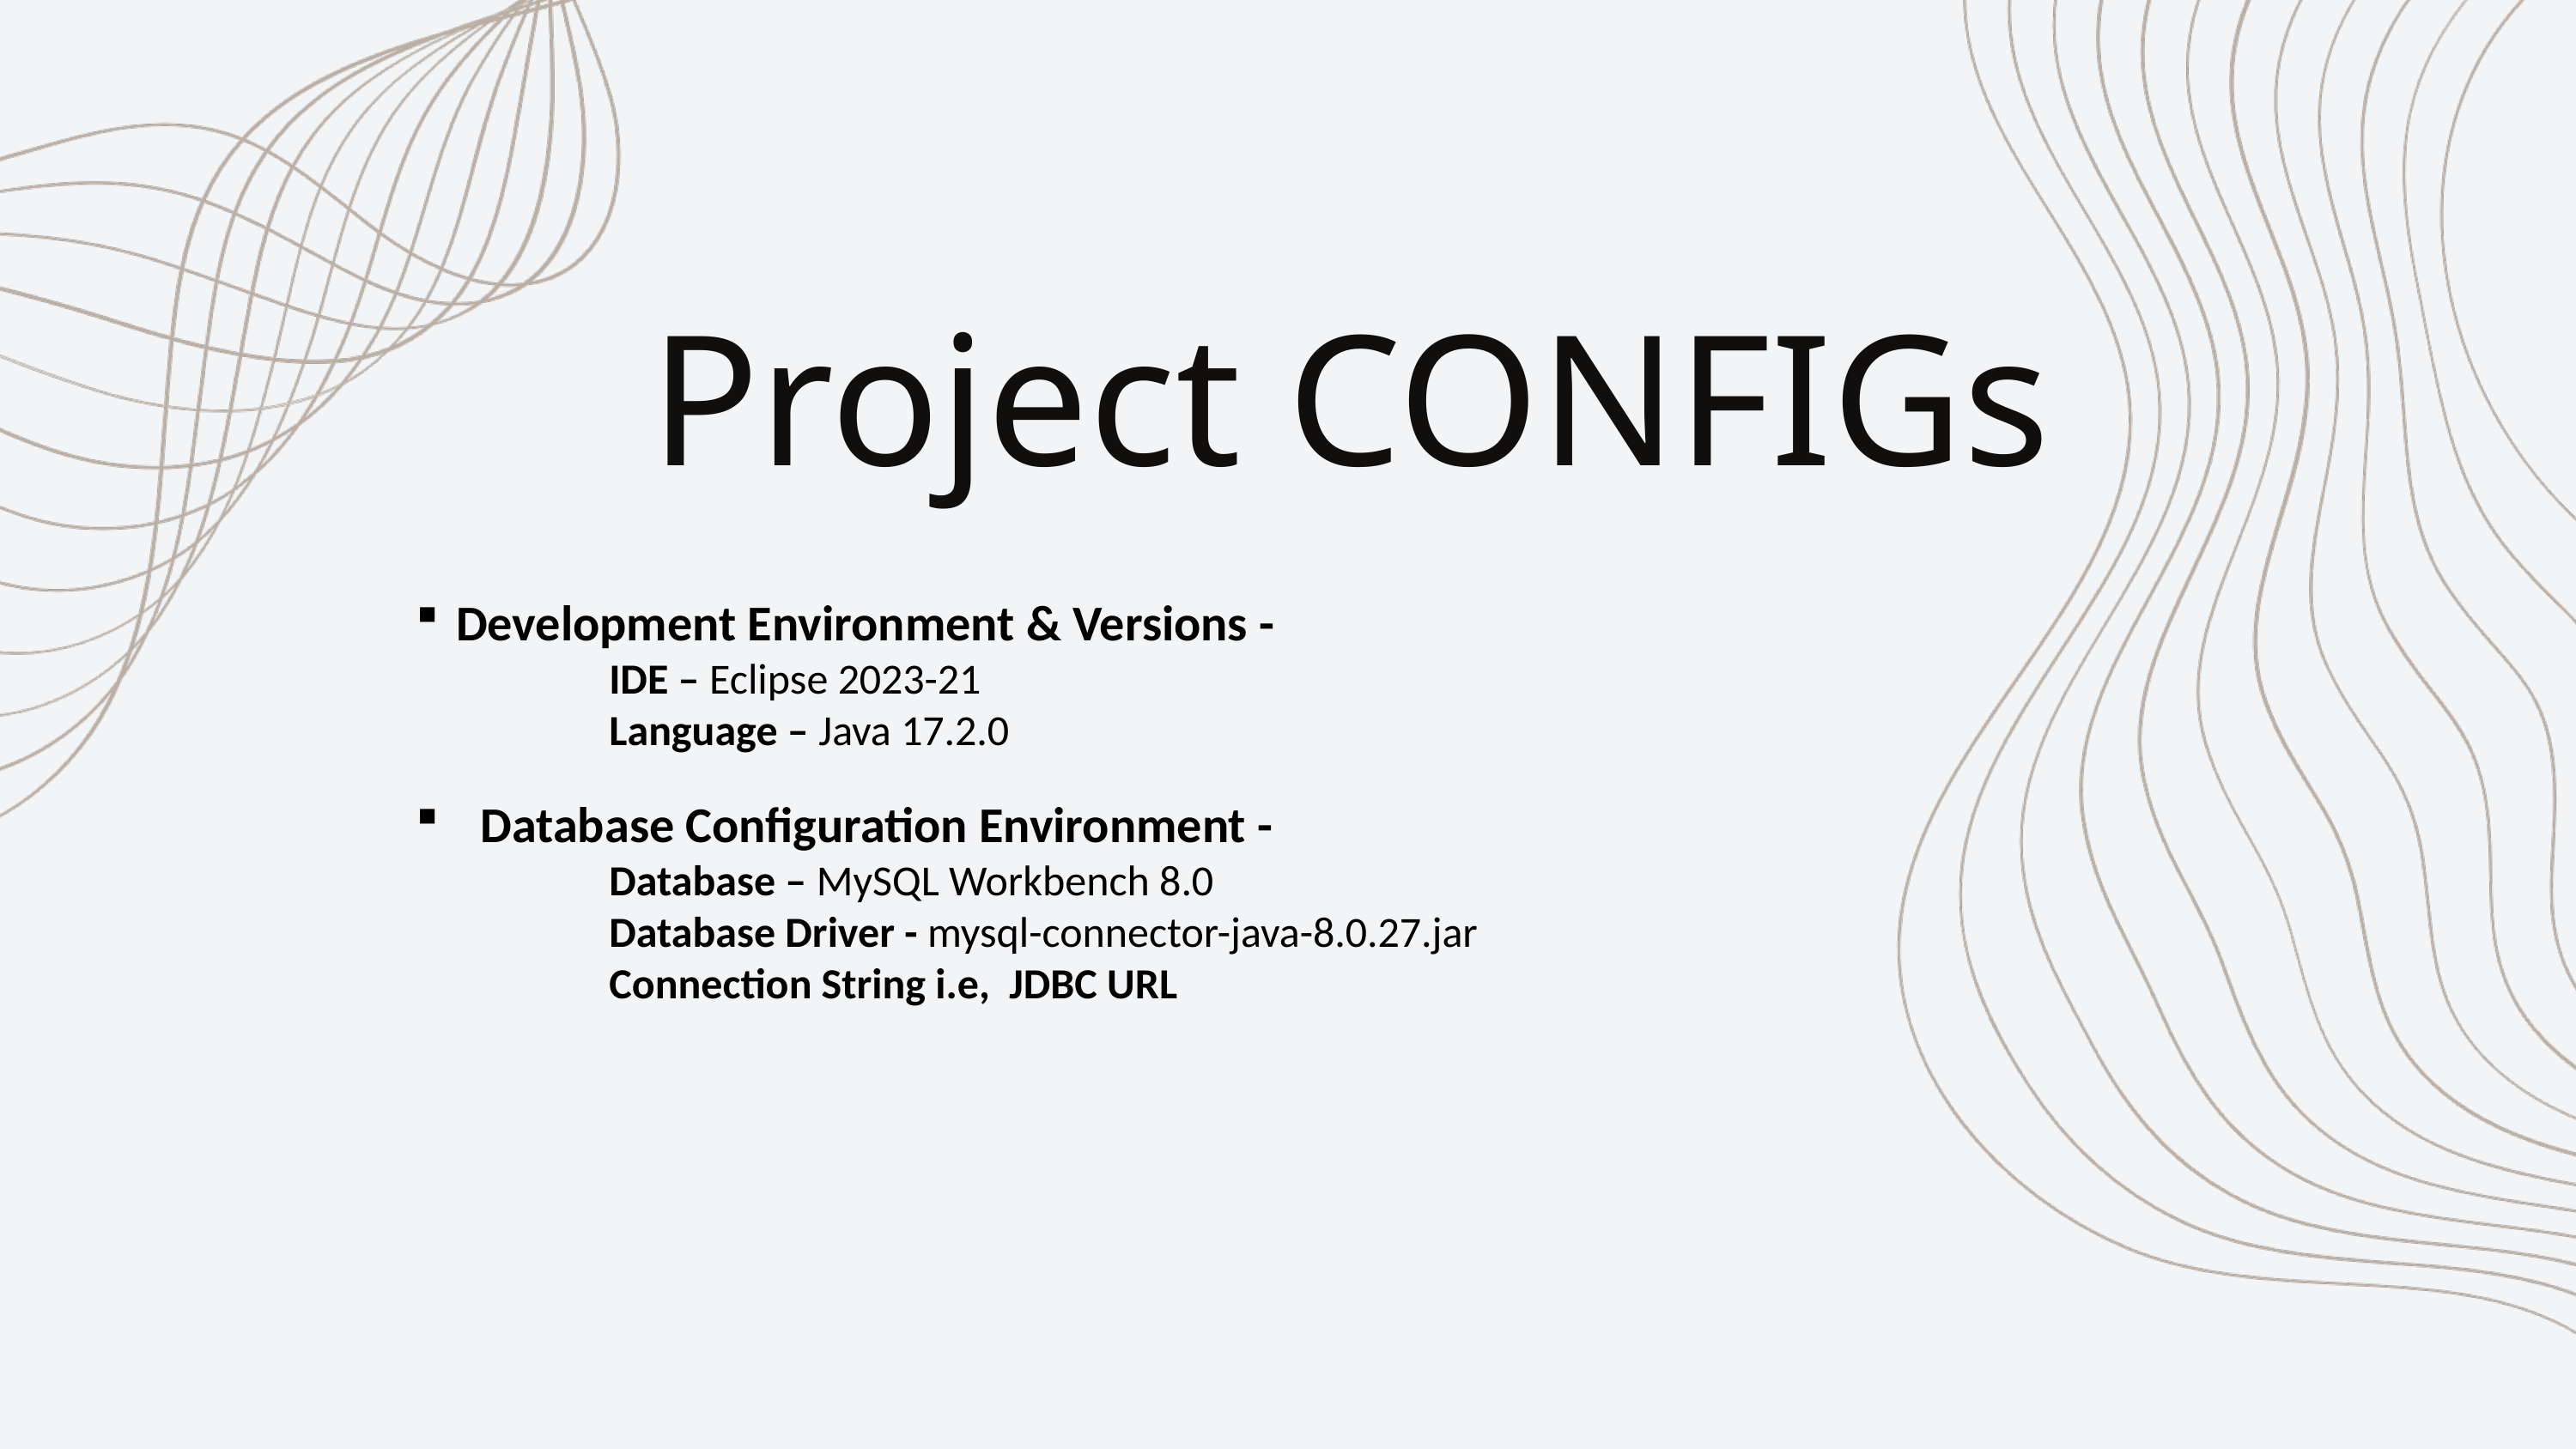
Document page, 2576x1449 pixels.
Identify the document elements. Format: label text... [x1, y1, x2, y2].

text_box Project CONFIGs [650, 252, 1893, 502]
text_box [0, 0, 1081, 844]
text_box [1893, 0, 2576, 1449]
text_box Development Environment & Versions - IDE – Eclipse 2023-21 Language – Java 17.2.0 Database Configuration Environment - Database – MySQL Workbench 8.0 Database Driver - mysql-connector-java-8.0.27.jar Connection String i.e, JDBC URL [403, 585, 1492, 1014]
